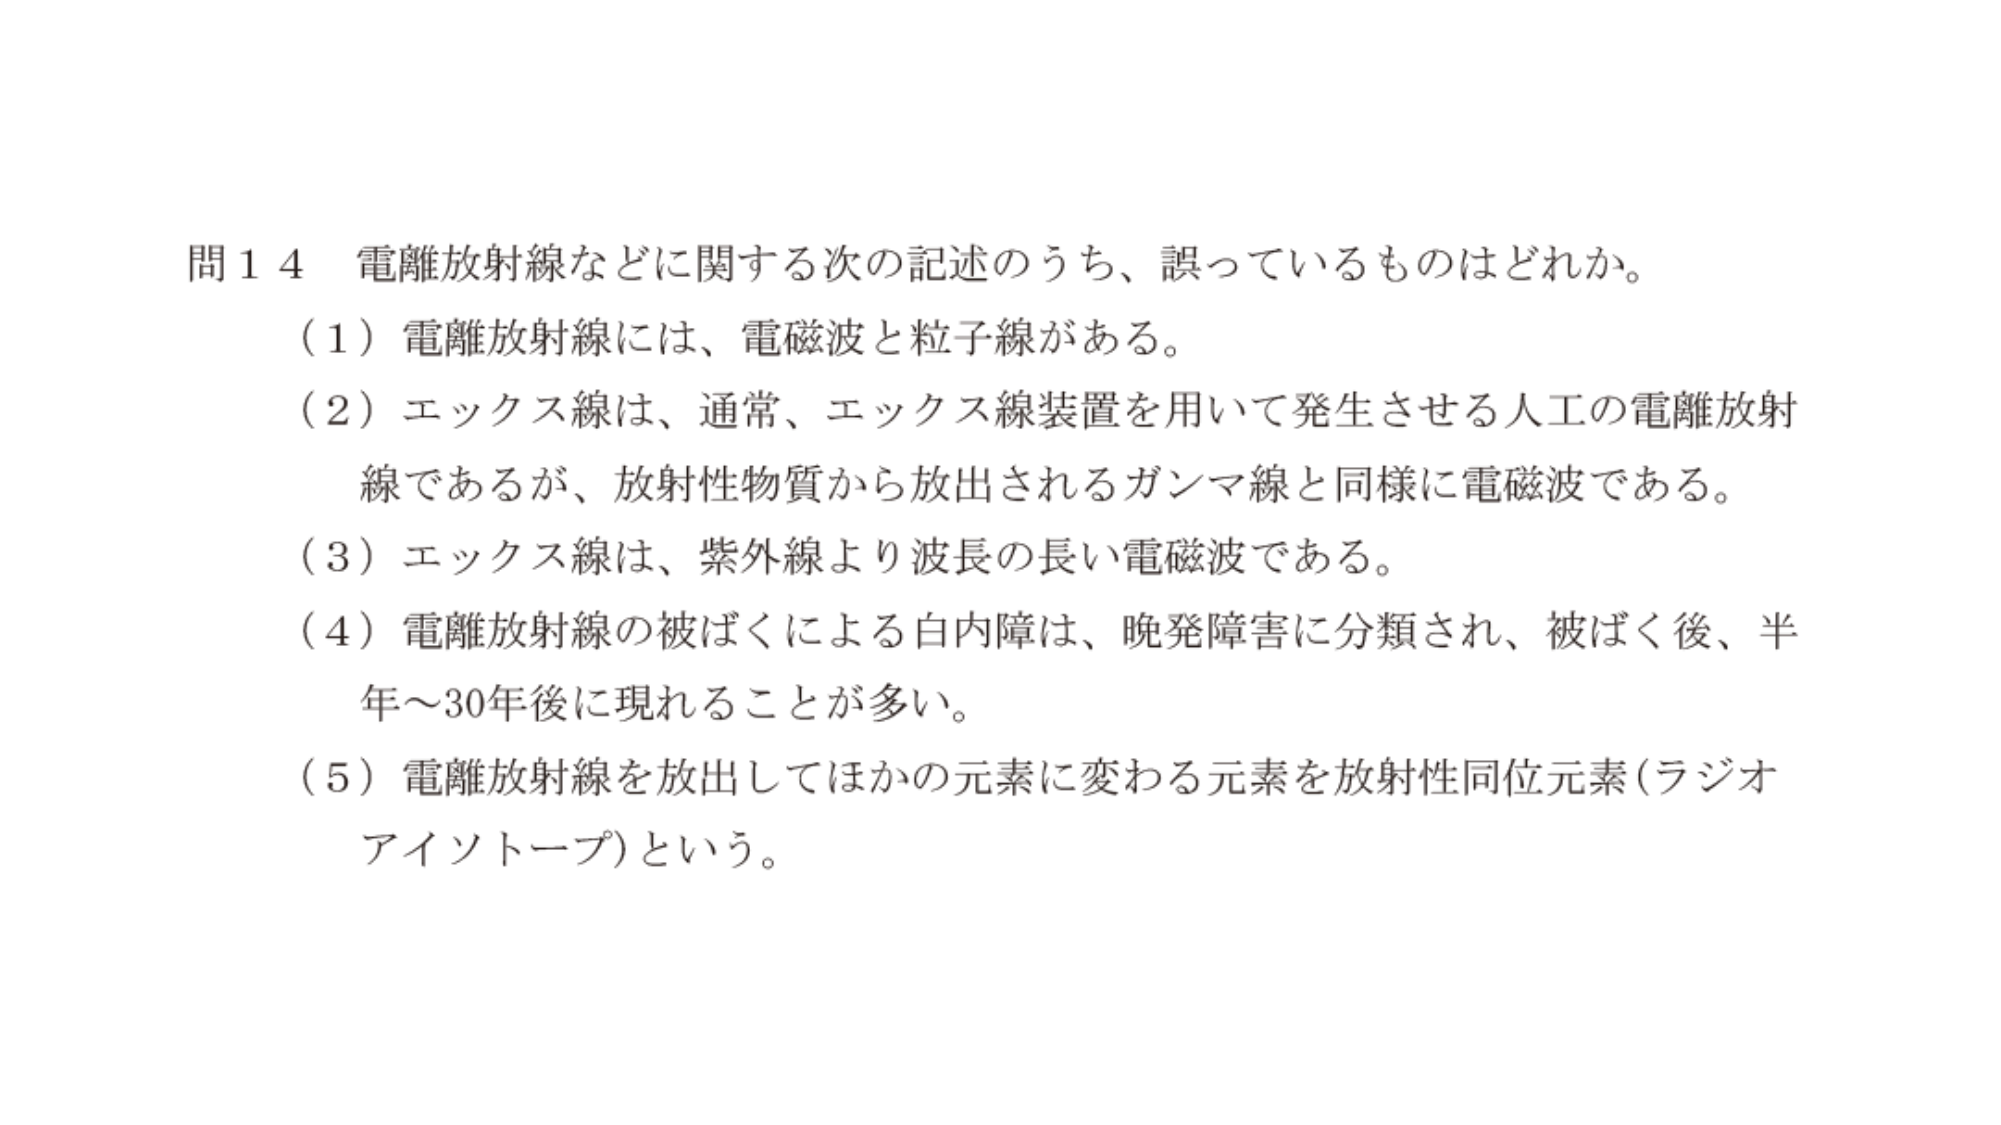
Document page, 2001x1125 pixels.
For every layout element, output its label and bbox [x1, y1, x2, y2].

picture [174, 225, 1826, 900]
